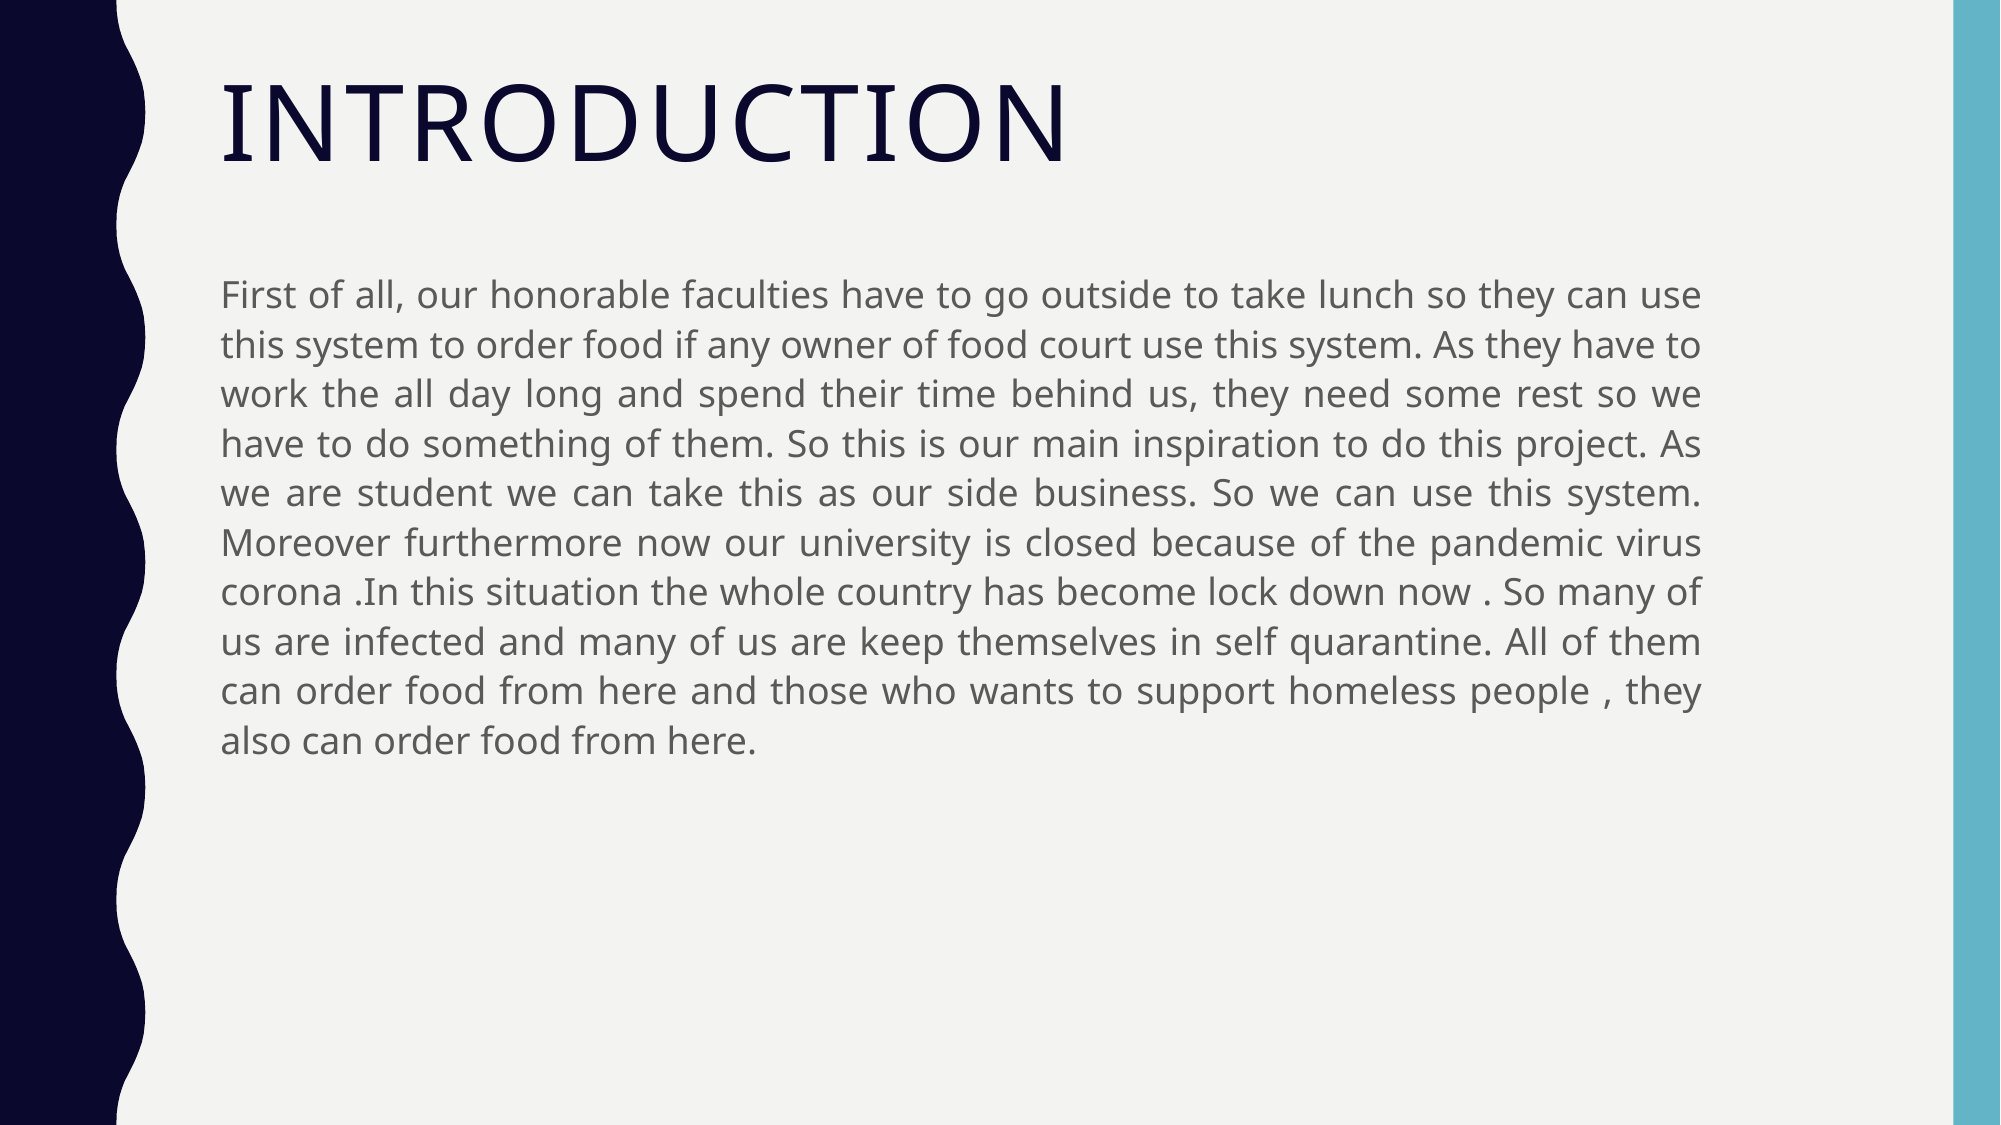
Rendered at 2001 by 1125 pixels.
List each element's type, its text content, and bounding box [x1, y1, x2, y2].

title introduction [205, 62, 1875, 308]
list First of all, our honorable faculties have to go outside to take lunch so they can use this system to order food if any owner of food court use this system. As they have to work the all day long and spend their time behind us, they need some rest so we have to do something of them. So this is our main inspiration to do this project. As we are student we can take this as our side business. So we can use this system. Moreover furthermore now our university is closed because of the pandemic virus corona .In this situation the whole country has become lock down now . So many of us are infected and many of us are keep themselves in self quarantine. All of them can order food from here and those who wants to support homeless people , they also can order food from here. [205, 259, 1719, 836]
